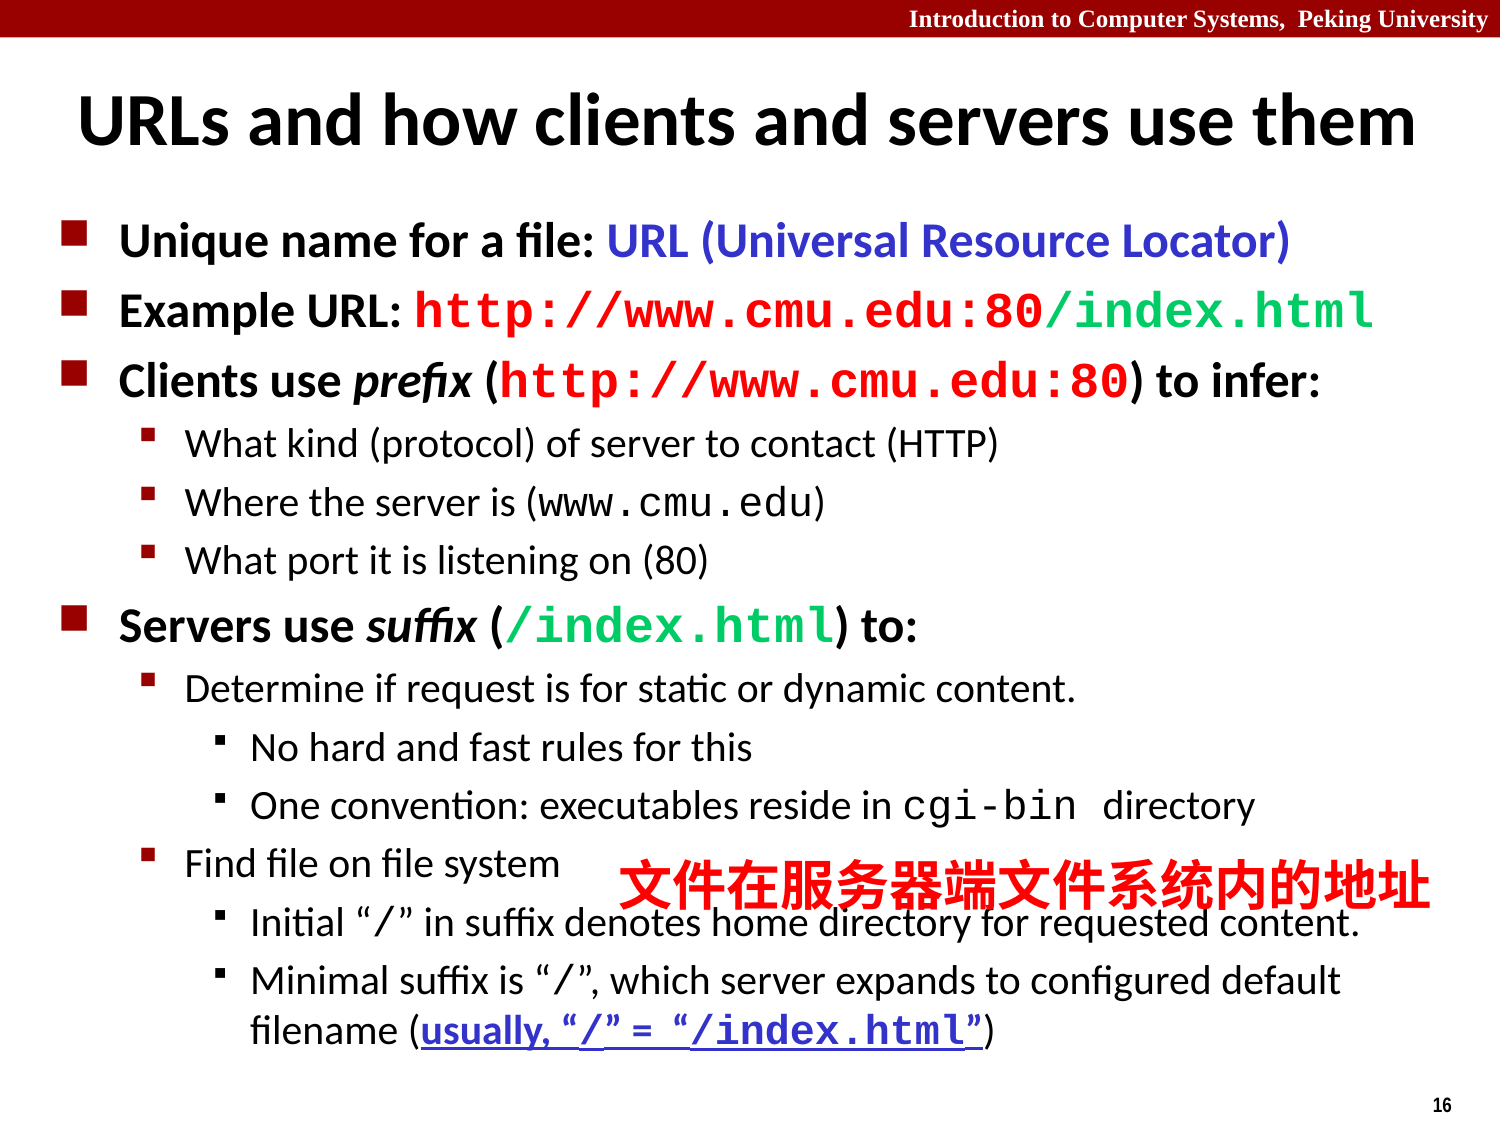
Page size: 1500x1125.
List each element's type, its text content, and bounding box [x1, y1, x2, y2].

title URLs and how clients and servers use them [62, 68, 1438, 163]
list Unique name for a file: URL (Universal Resource Locator) Example URL: http://www.cmu.edu:80/index.html Clients use prefix (http://www.cmu.edu:80) to infer: What kind (protocol) of server to contact (HTTP) Where the server is (www.cmu.edu) What port it is listening on (80) Servers use suffix (/index.html) to: Determine if request is for static or dynamic content. No hard and fast rules for this One convention: executables reside in cgi-bin directory Find file on file system Initial “/” in suffix denotes home directory for requested content. Minimal suffix is “/”, which server expands to configured default filename (usually, “/” = “/index.html”) [47, 199, 1411, 1088]
text_box 文件在服务器端文件系统内的地址 [603, 844, 1448, 924]
